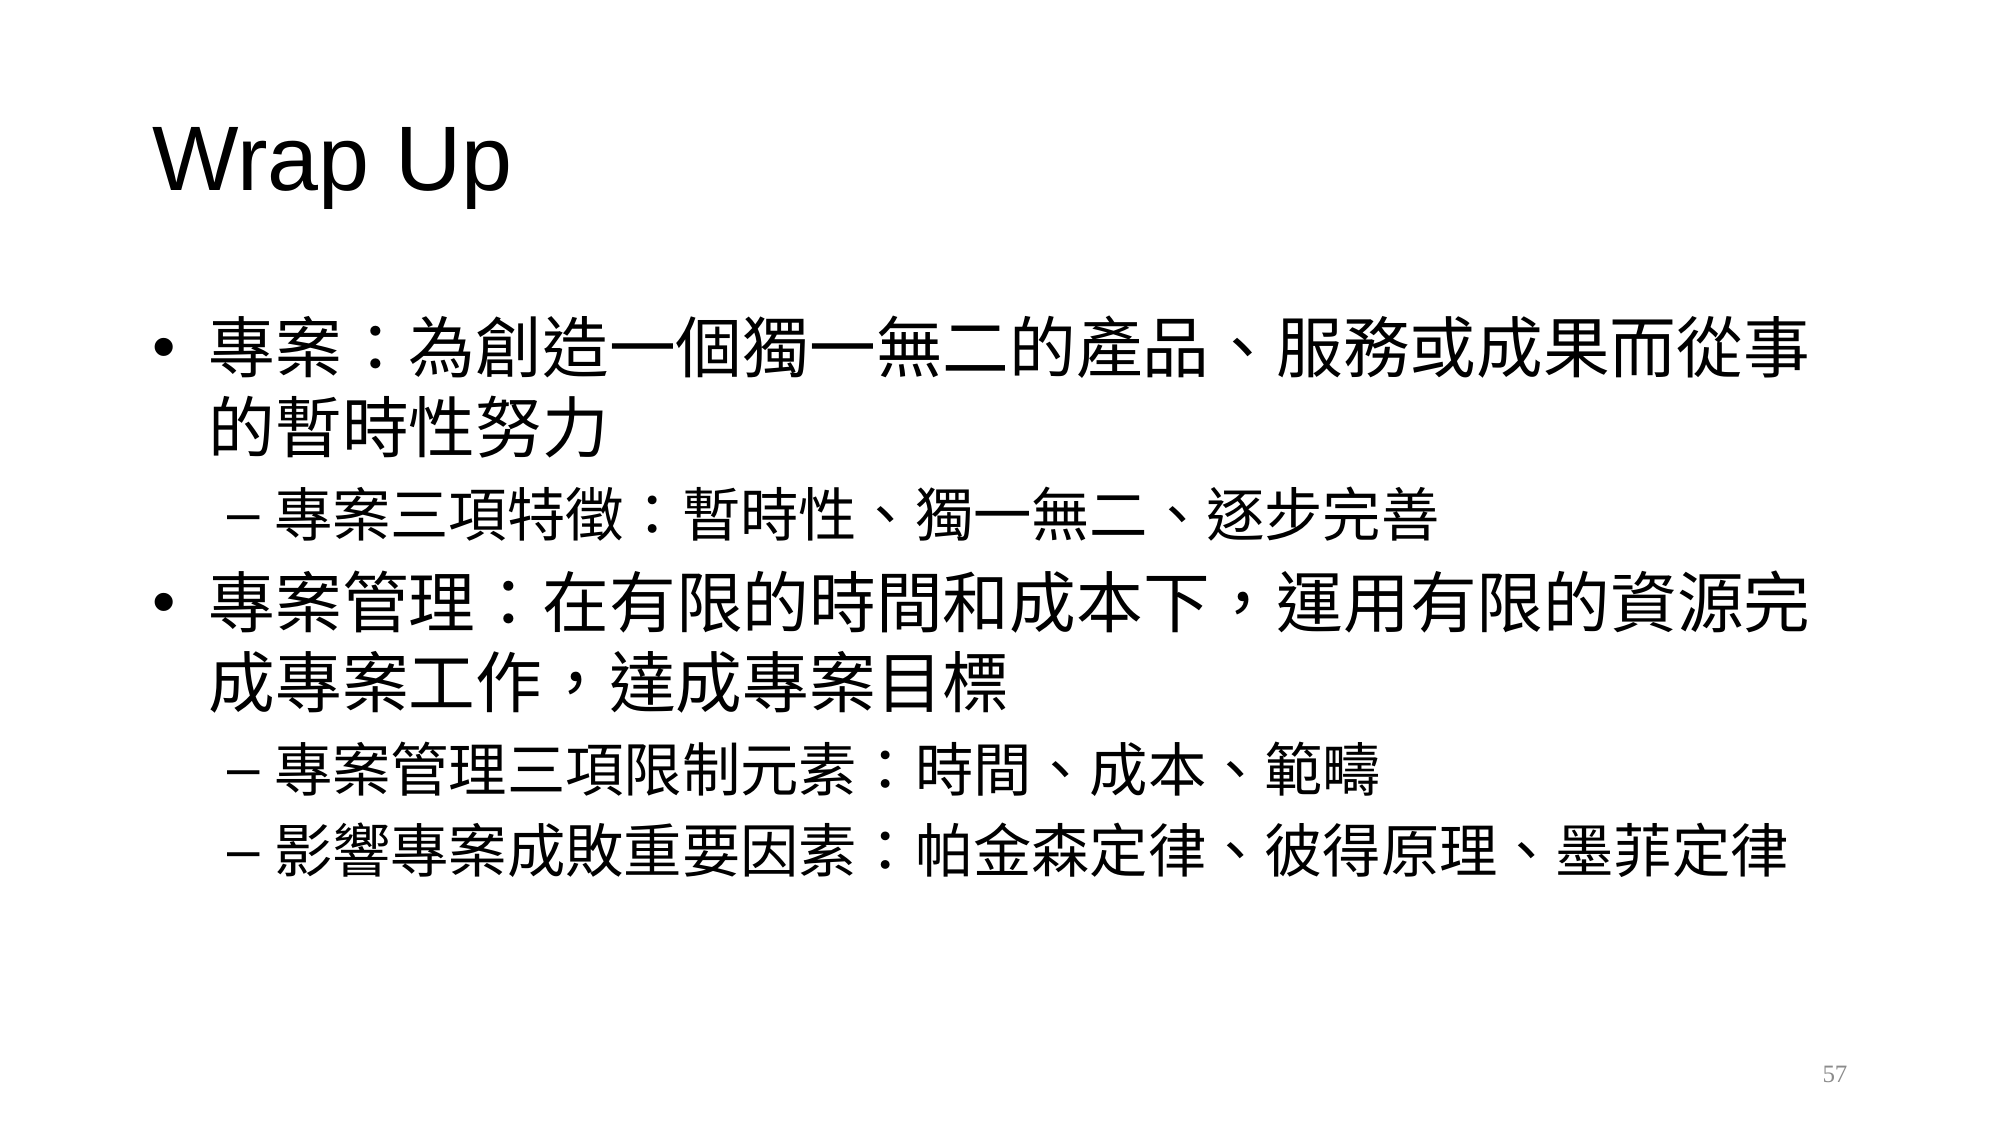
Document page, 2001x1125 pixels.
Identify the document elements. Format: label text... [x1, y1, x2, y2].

title Wrap Up [137, 45, 1863, 263]
slide_number 57 [1325, 1042, 1863, 1103]
list 專案：為創造一個獨一無二的產品、服務或成果而從事的暫時性努力 專案三項特徵：暫時性、獨一無二、逐步完善 專案管理：在有限的時間和成本下，運用有限的資源完成專案工作，達成專案目標 專案管理三項限制元素：時間、成本、範疇 影響專案成敗重要因素：帕金森定律、彼得原理、墨菲定律 [137, 298, 1863, 1013]
